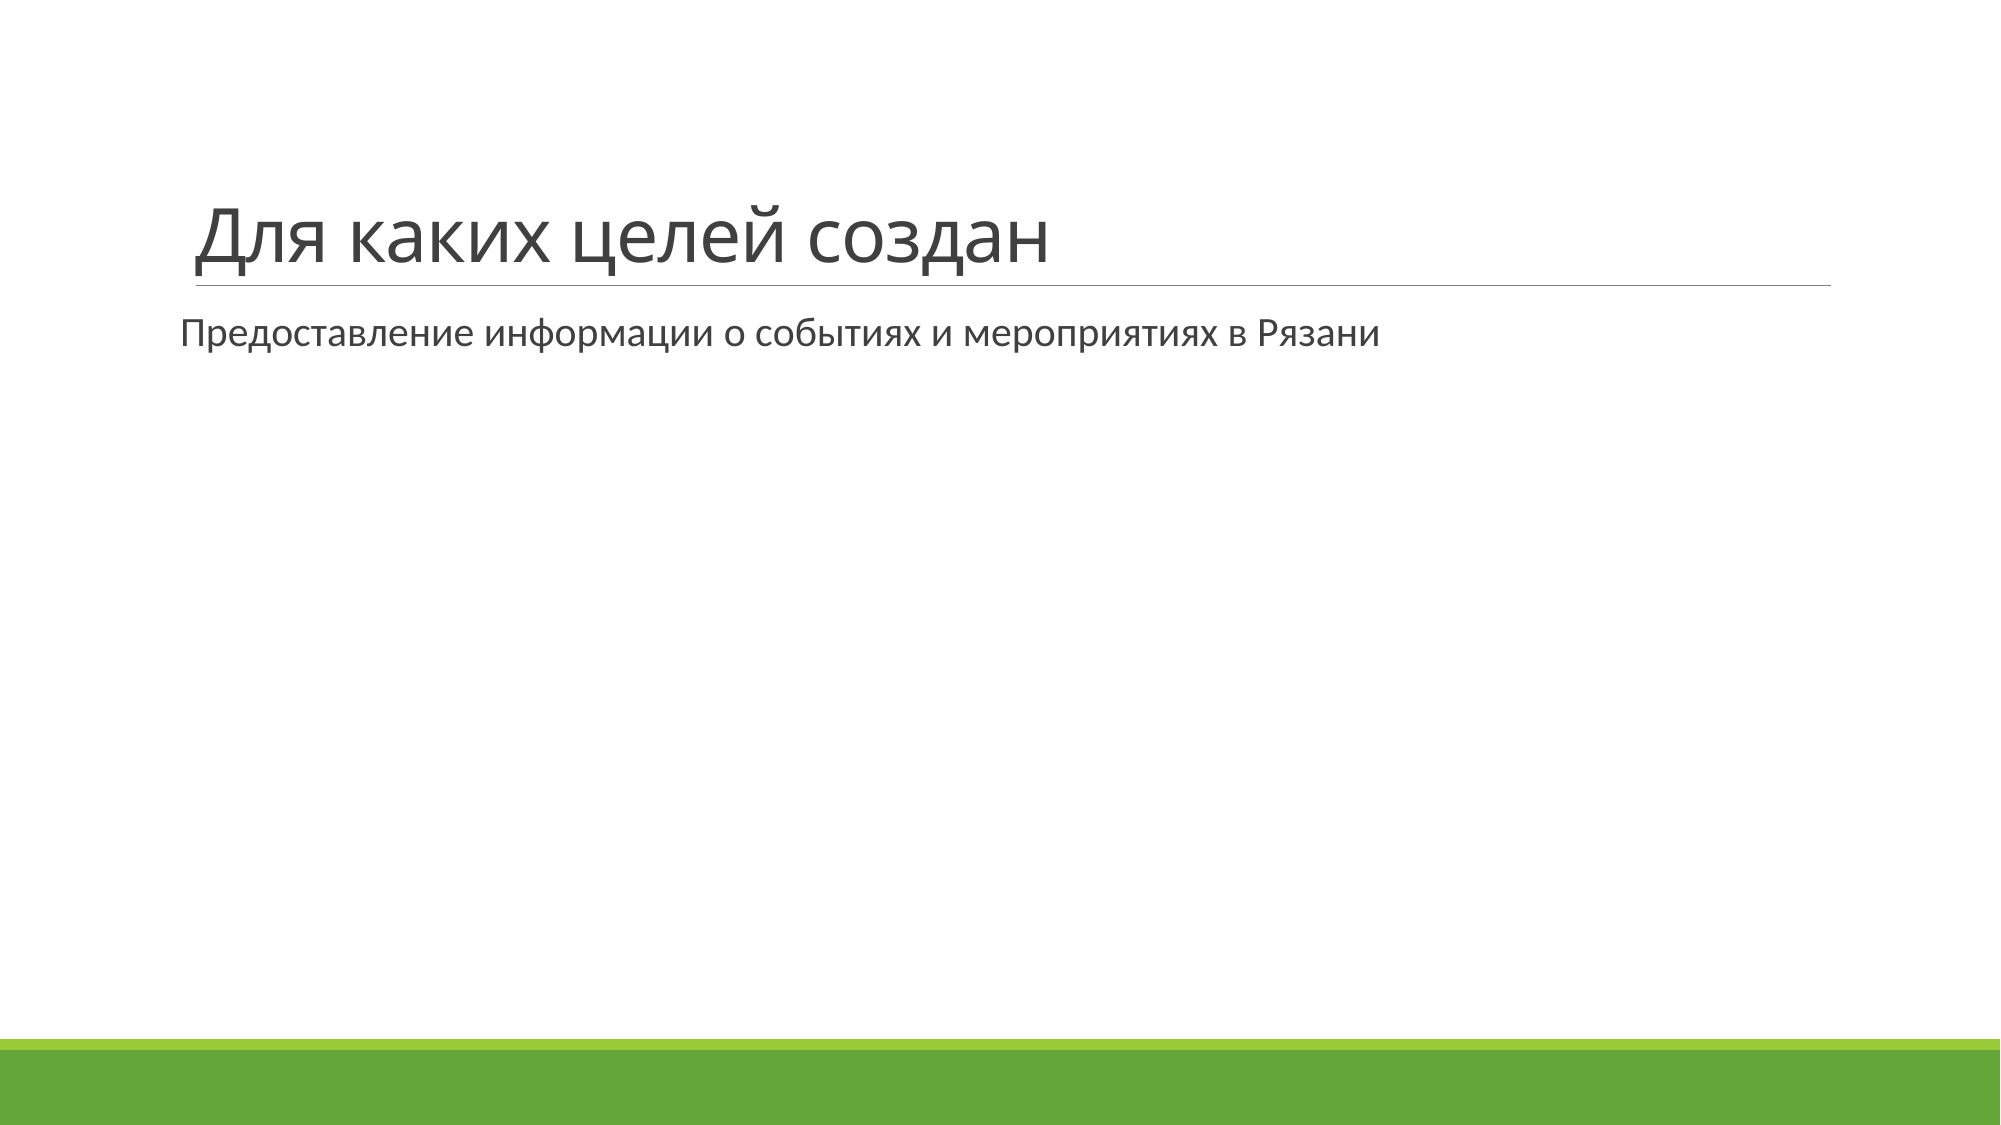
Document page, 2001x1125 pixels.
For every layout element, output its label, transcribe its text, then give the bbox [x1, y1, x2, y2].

list Предоставление информации о событиях и мероприятиях в Рязани [180, 302, 1830, 963]
title Для каких целей создан [180, 47, 1830, 285]
